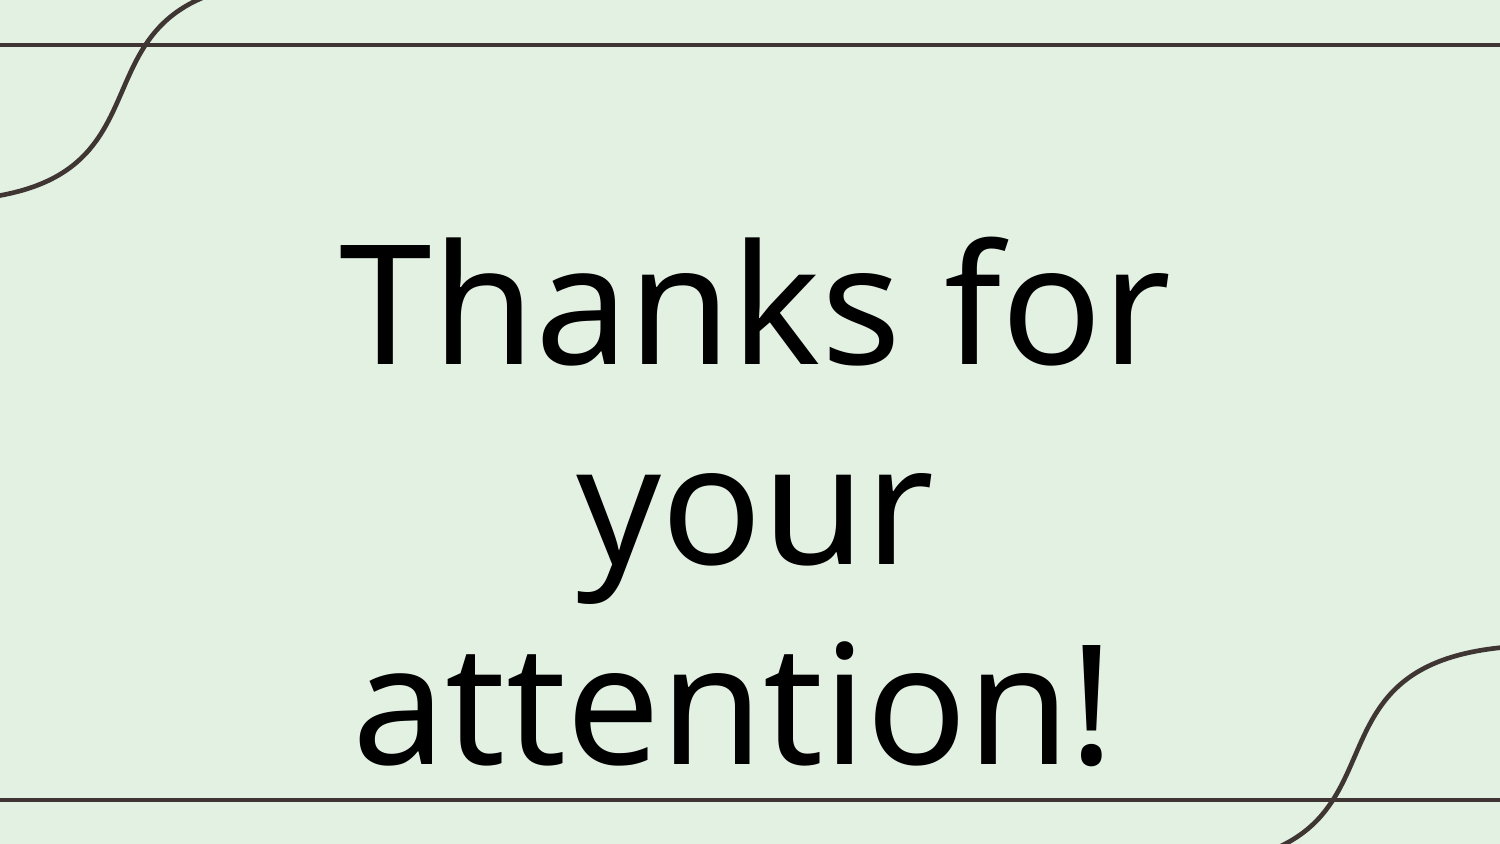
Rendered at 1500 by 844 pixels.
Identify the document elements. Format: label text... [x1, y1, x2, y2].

title Thanks for your attention! [189, 182, 1322, 633]
